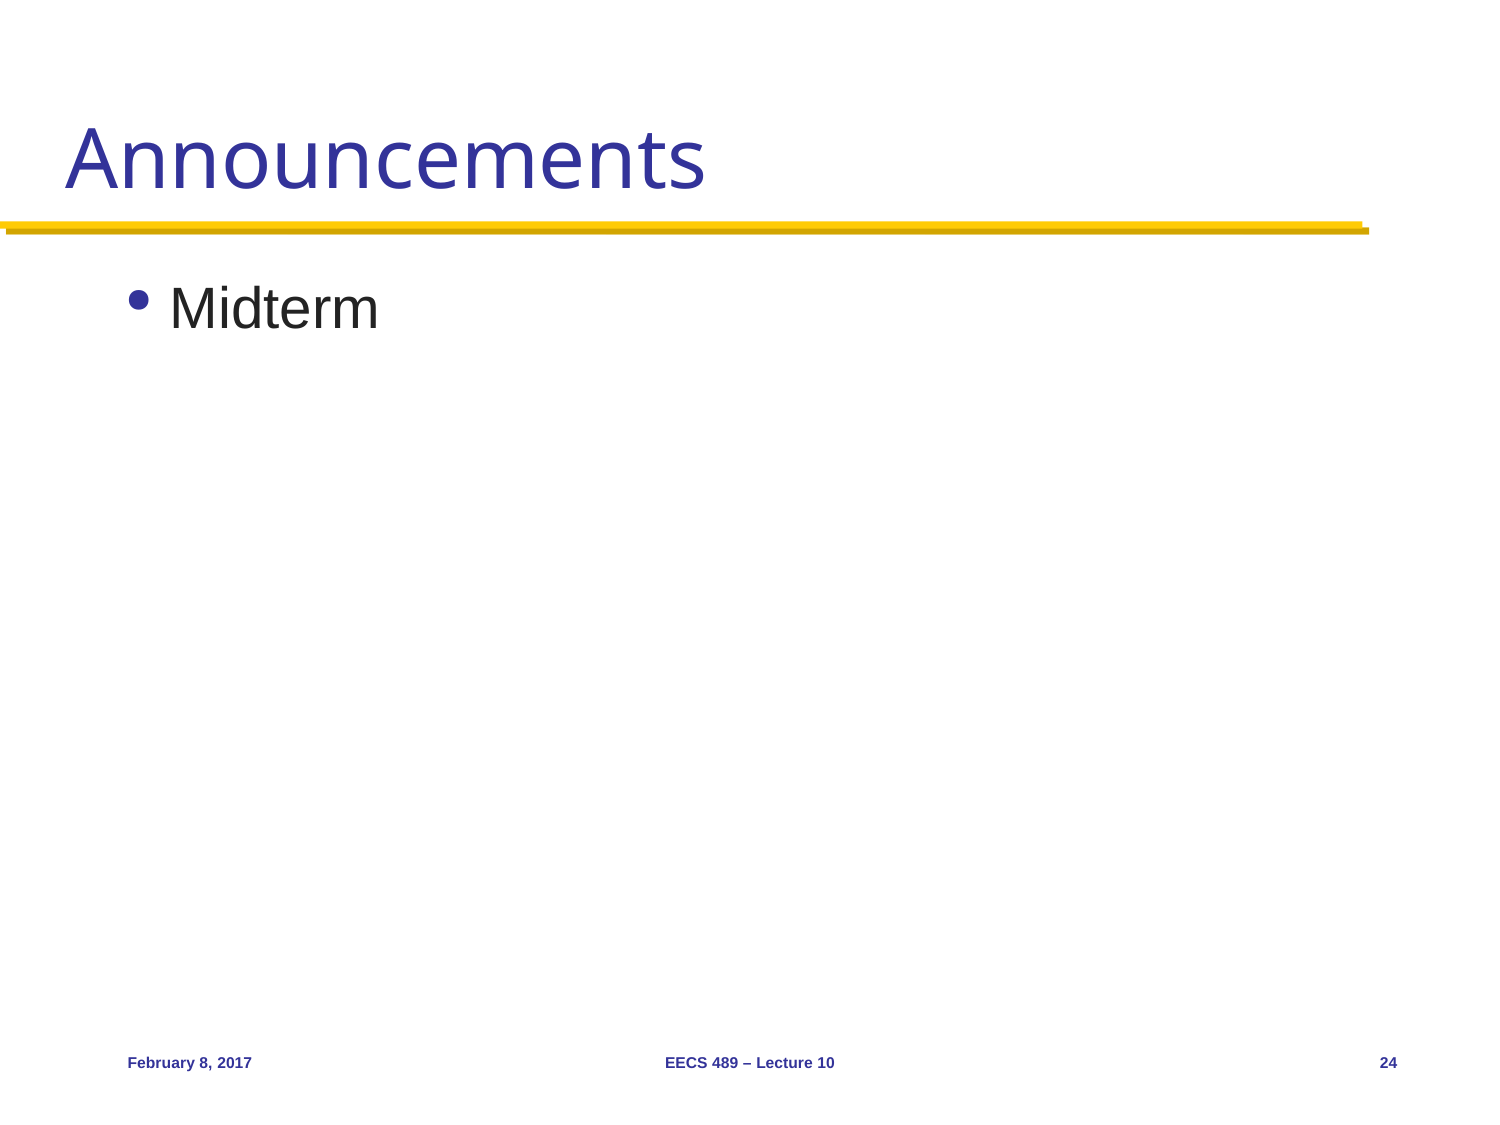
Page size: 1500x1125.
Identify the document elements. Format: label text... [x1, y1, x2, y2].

list Midterm [112, 262, 1413, 988]
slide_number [112, 1024, 426, 1101]
title Announcements [49, 24, 1451, 213]
slide_number 24 [1312, 1024, 1413, 1101]
footer EECS 489 – Lecture 10 [512, 1024, 988, 1101]
